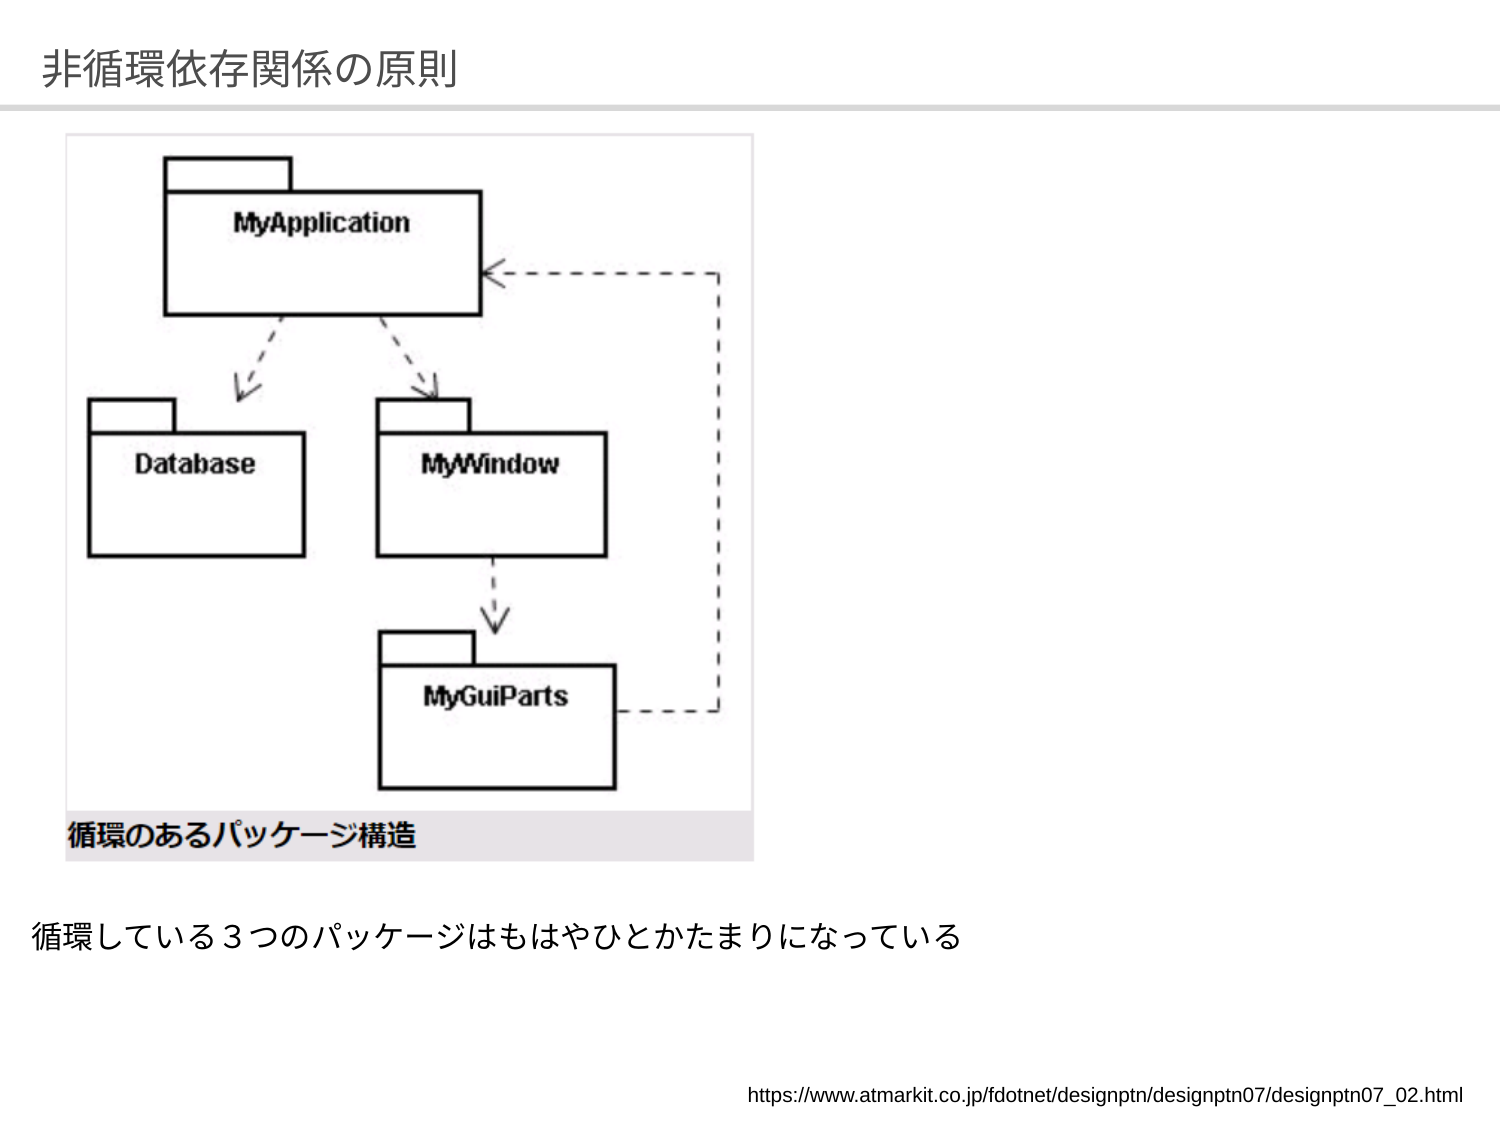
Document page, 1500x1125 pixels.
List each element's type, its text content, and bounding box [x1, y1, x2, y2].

picture [24, 114, 793, 879]
text_box https://www.atmarkit.co.jp/fdotnet/designptn/designptn07/designptn07_02.html [732, 1069, 1500, 1120]
title 非循環依存関係の原則 [41, 25, 1459, 90]
text_box 循環している３つのパッケージはもはやひとかたまりになっている [16, 902, 1471, 971]
